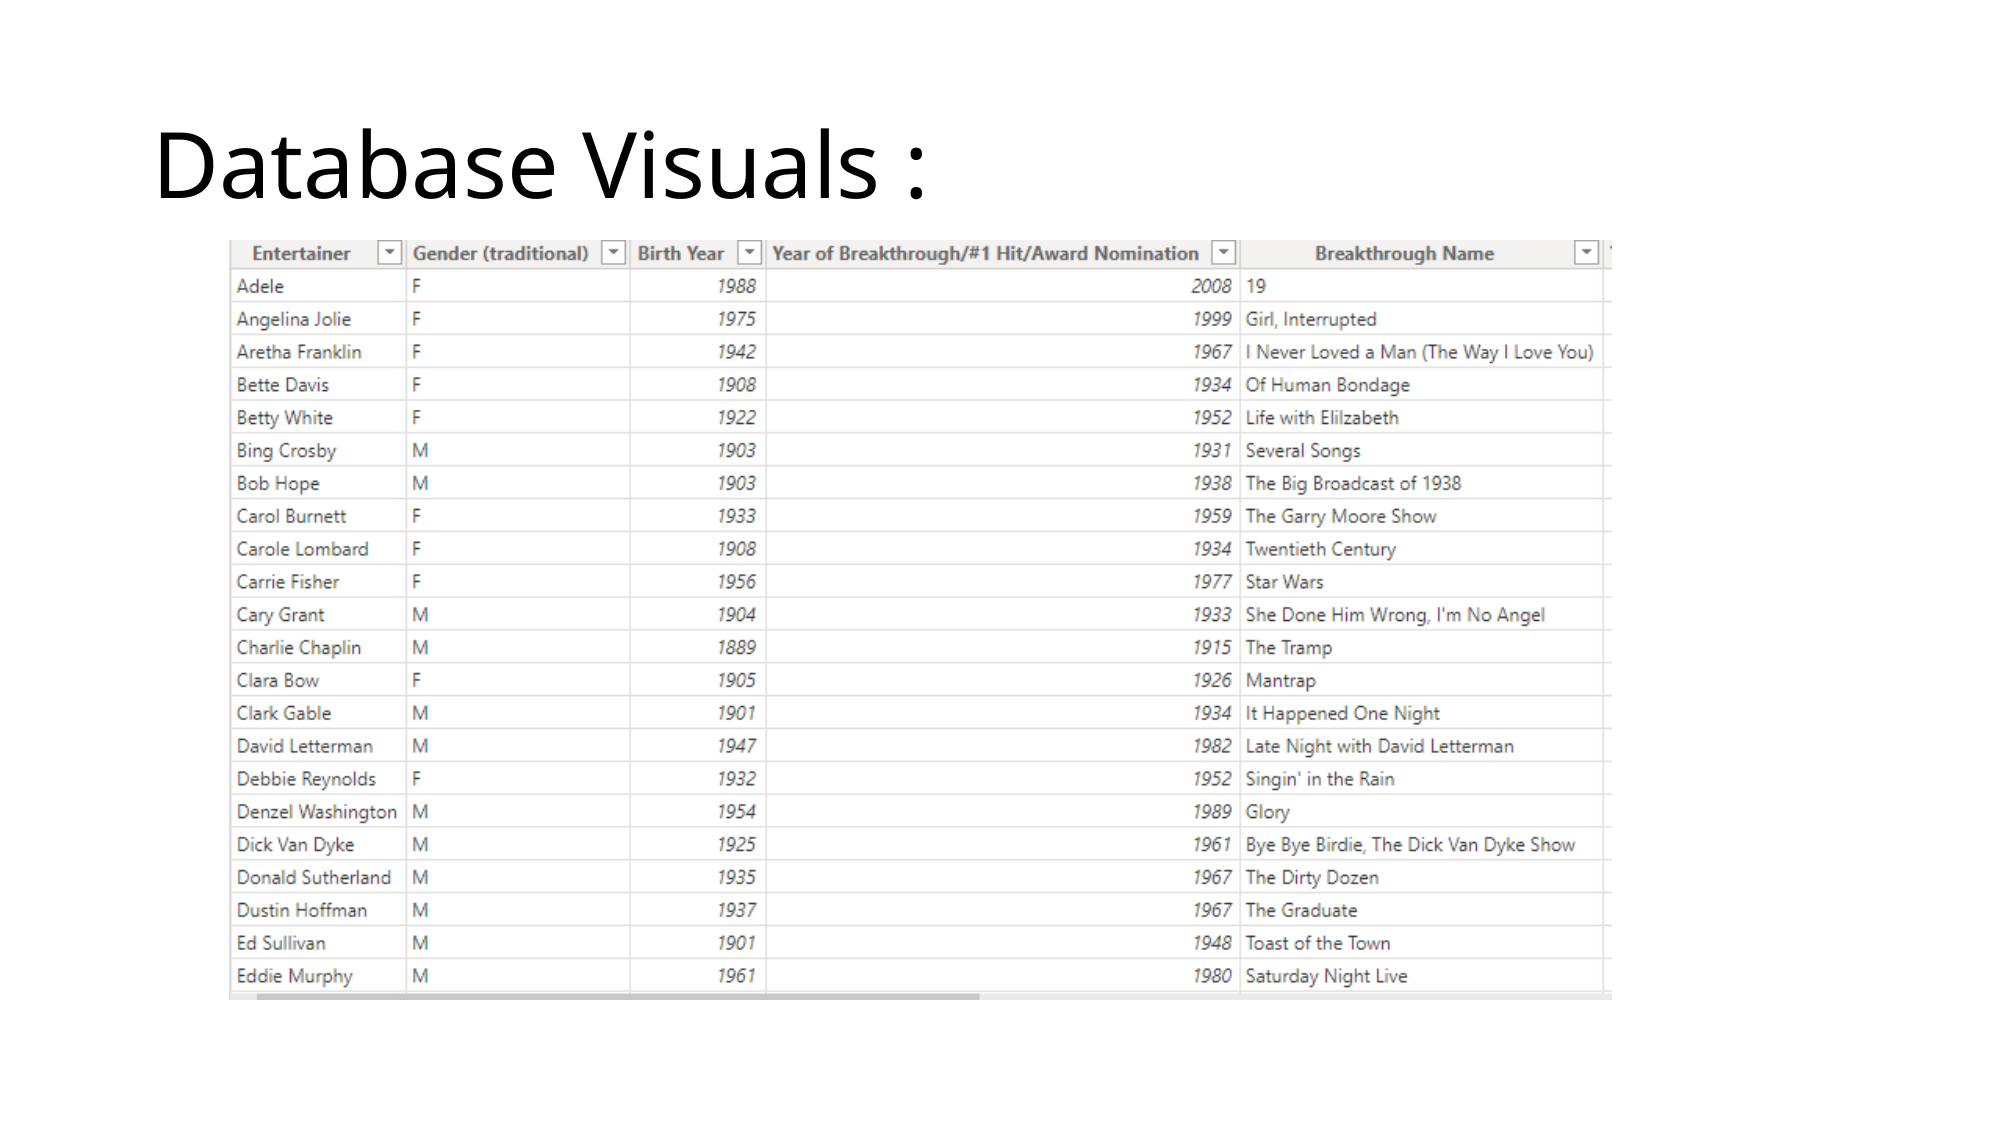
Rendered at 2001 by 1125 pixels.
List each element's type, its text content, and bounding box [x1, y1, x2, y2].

title Database Visuals : [137, 59, 1863, 278]
picture [229, 240, 1612, 1000]
